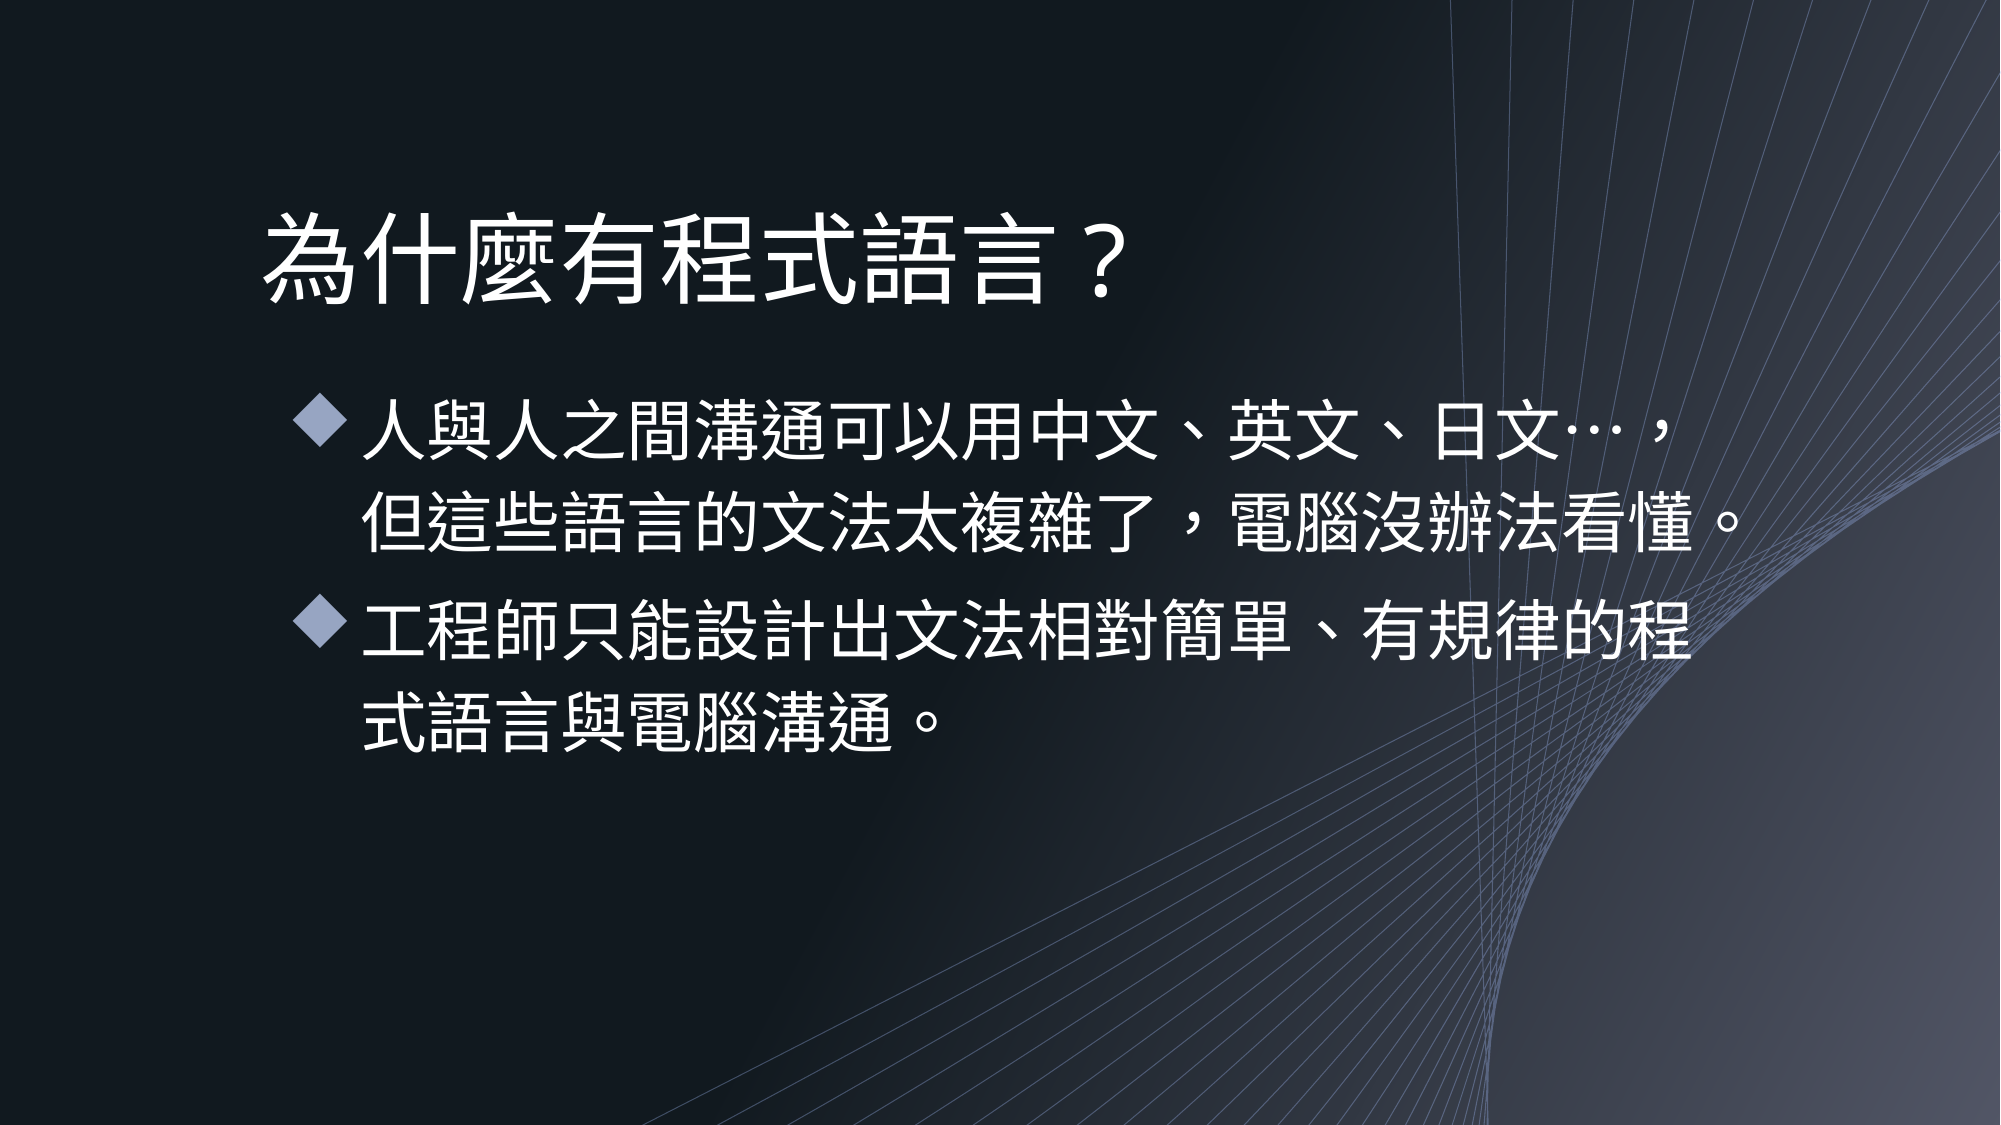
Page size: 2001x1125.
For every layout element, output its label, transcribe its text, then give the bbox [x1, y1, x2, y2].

list 人與人之間溝通可以用中文、英文、日文…，但這些語言的文法太複雜了，電腦沒辦法看懂。 工程師只能設計出文法相對簡單、有規律的程式語言與電腦溝通。 [260, 376, 1740, 967]
title 為什麼有程式語言? [260, 84, 1740, 319]
